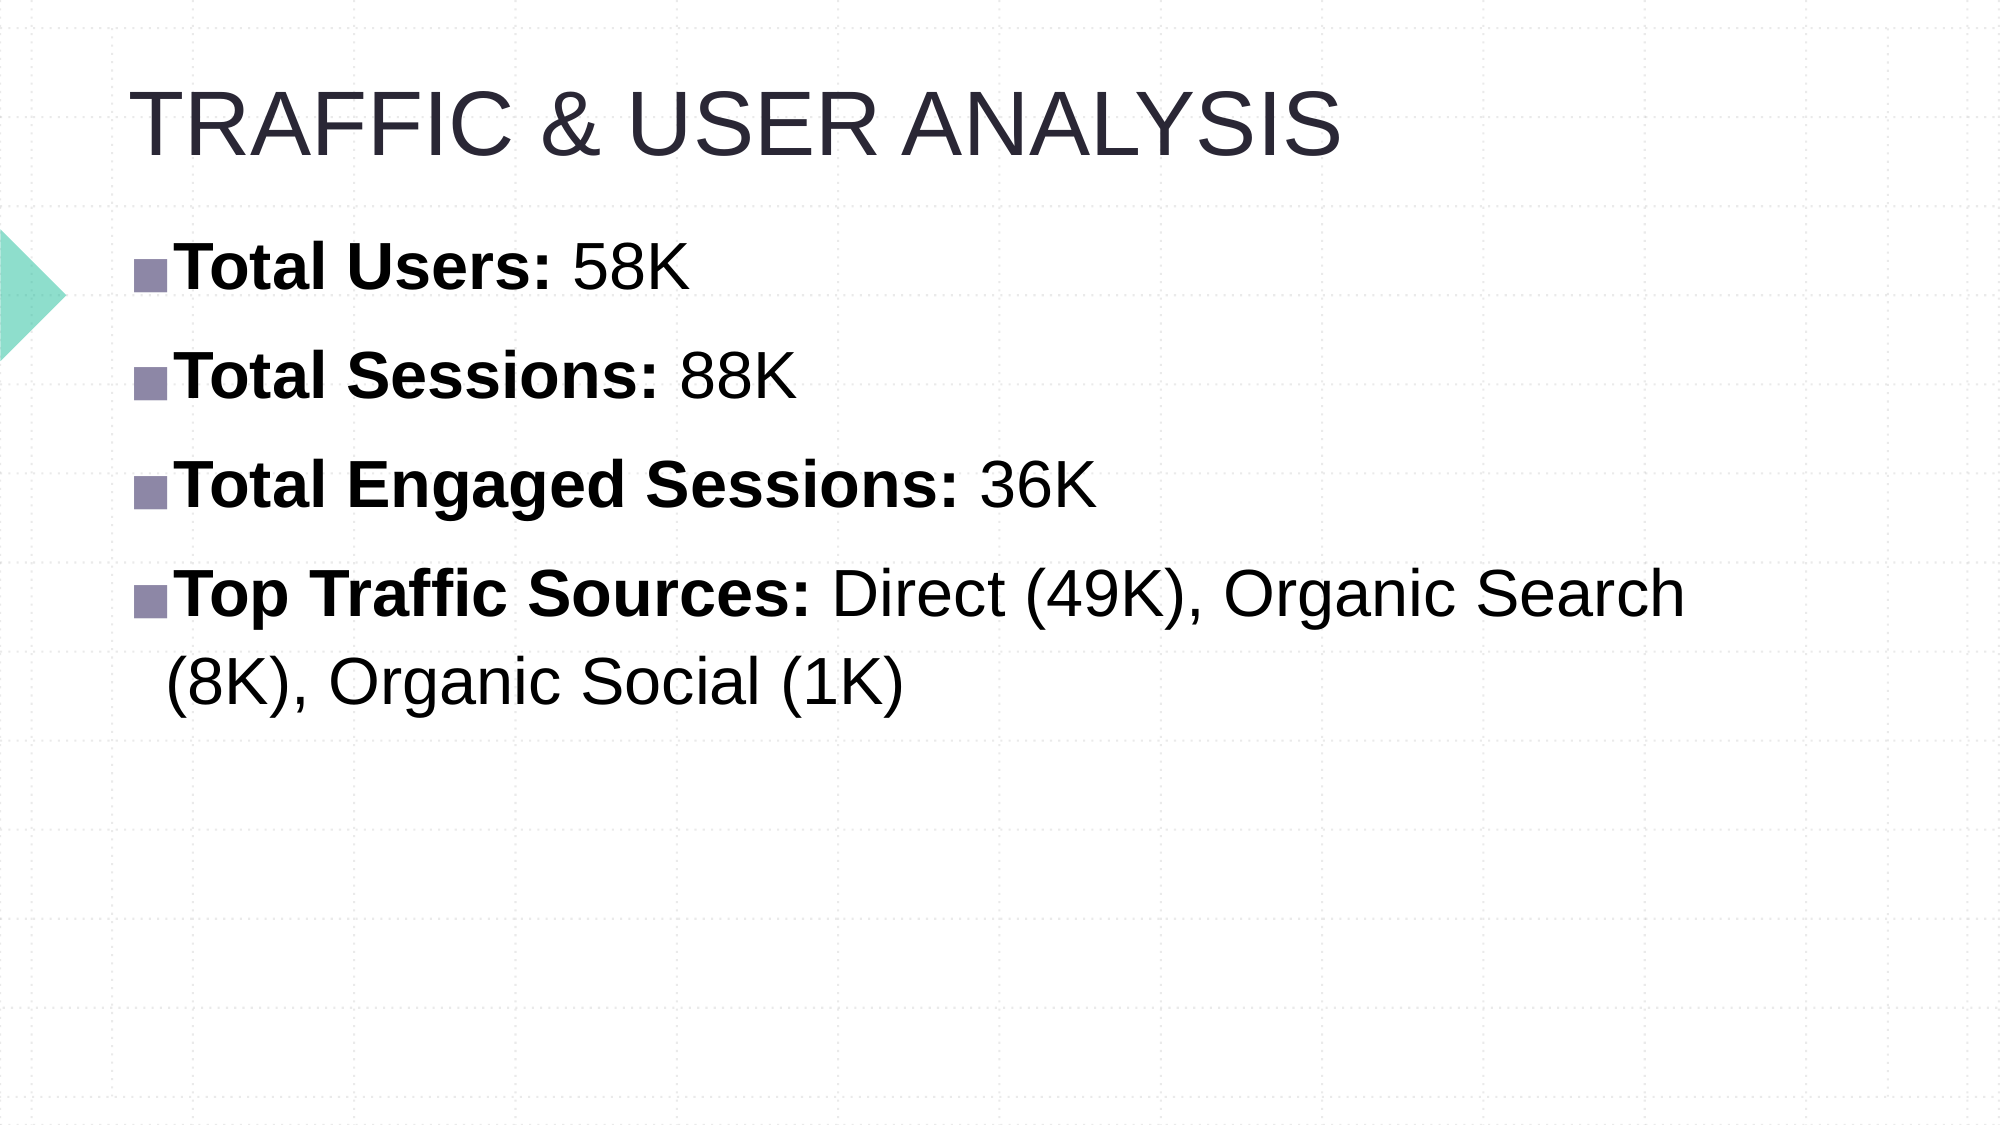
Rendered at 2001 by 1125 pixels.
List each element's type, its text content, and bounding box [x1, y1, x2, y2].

list Total Users: 58K Total Sessions: 88K Total Engaged Sessions: 36K Top Traffic Sources: Direct (49K), Organic Search (8K), Organic Social (1K) [113, 207, 1808, 969]
title TRAFFIC & USER ANALYSIS [113, 33, 1808, 181]
